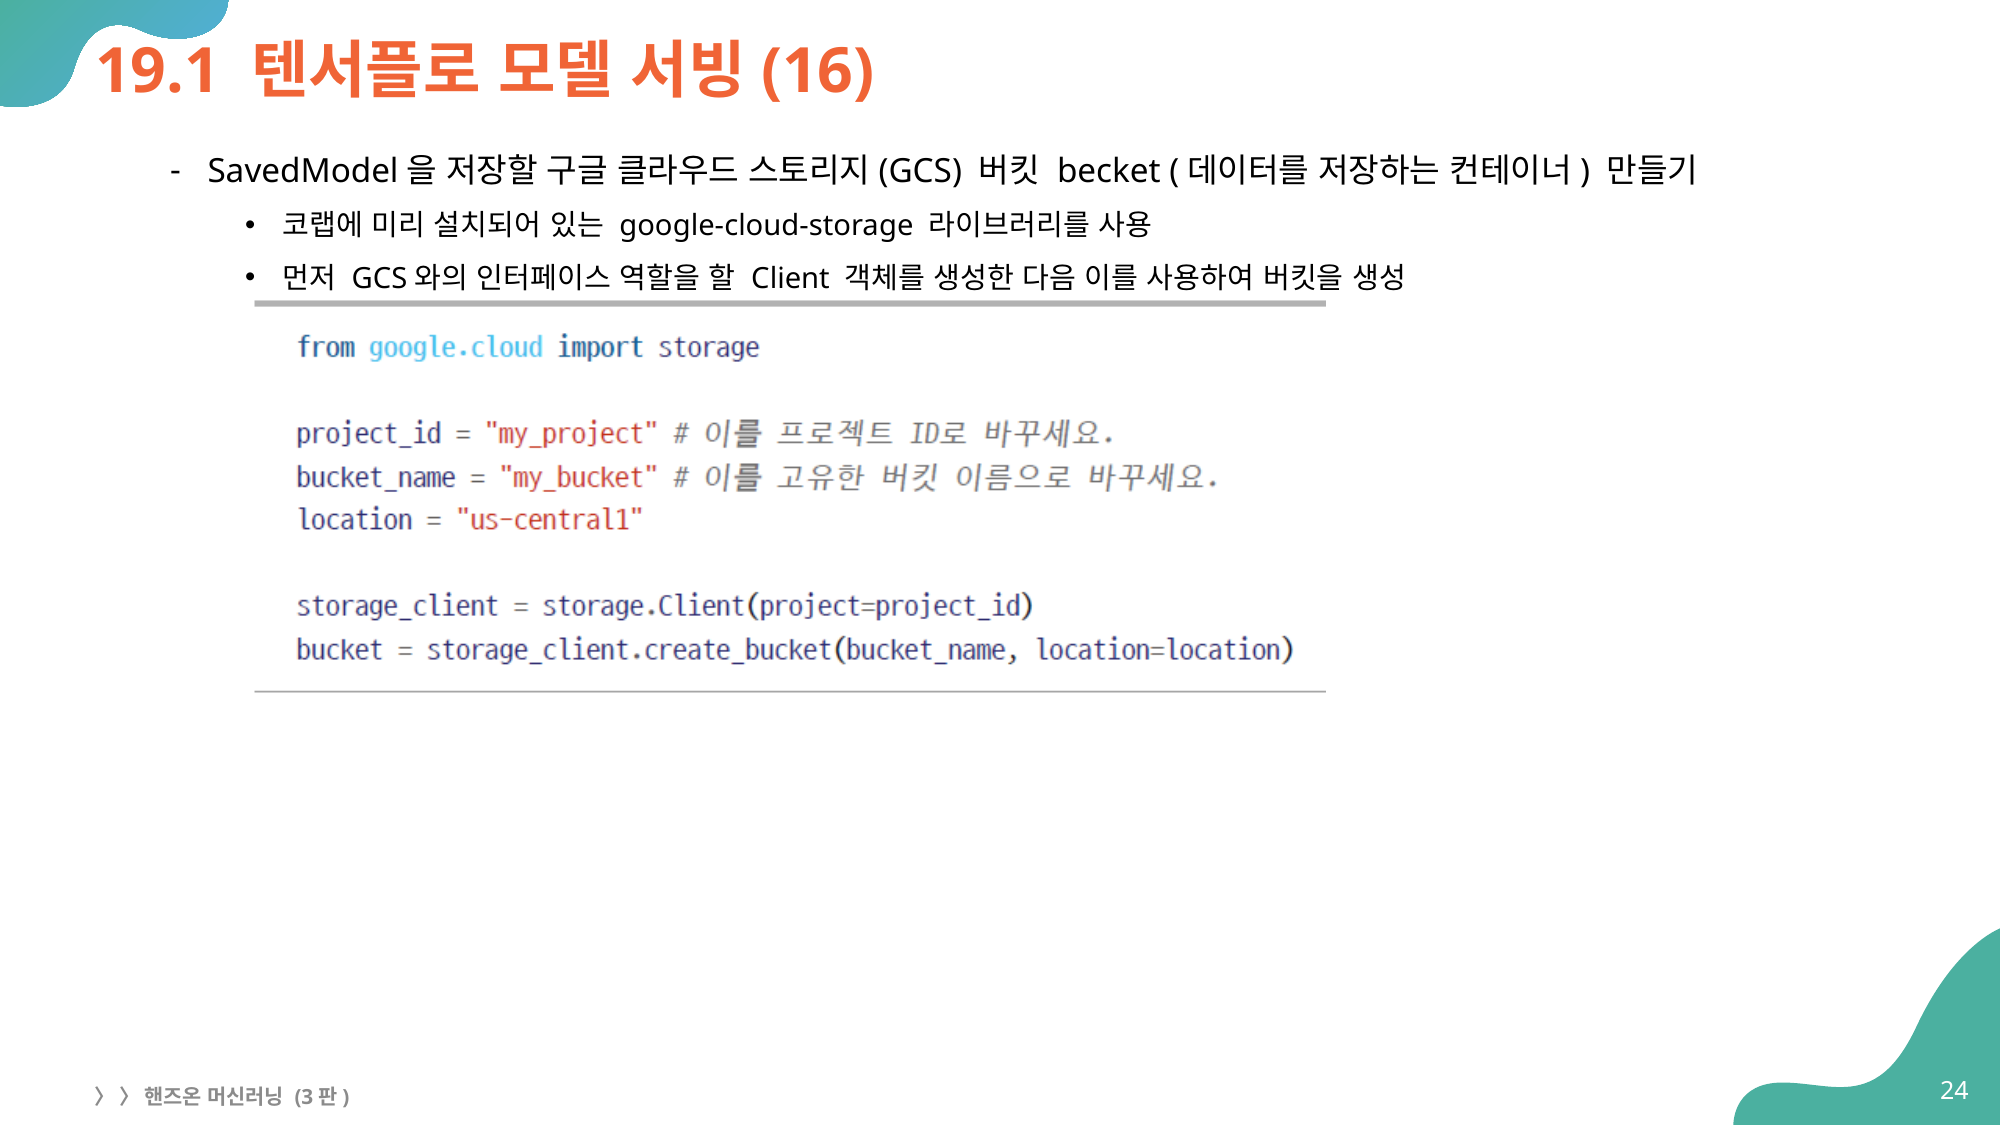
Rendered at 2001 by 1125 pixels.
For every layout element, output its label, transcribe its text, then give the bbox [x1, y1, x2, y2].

picture [246, 296, 1326, 699]
title 19.1 텐서플로 모델 서빙(16) [79, 17, 1931, 128]
slide_number 24 [1917, 1061, 1984, 1122]
footer 〉 〉 핸즈온 머신러닝 (3판) [79, 1078, 755, 1114]
list SavedModel을 저장할 구글 클라우드 스토리지(GCS) 버킷 becket (데이터를 저장하는 컨테이너) 만들기 코랩에 미리 설치되어 있는 google-cloud-storage 라이브러리를 사용 먼저 GCS와의 인터페이스 역할을 할 Client 객체를 생성한 다음 이를 사용하여 버킷을 생성 [79, 133, 1892, 1035]
